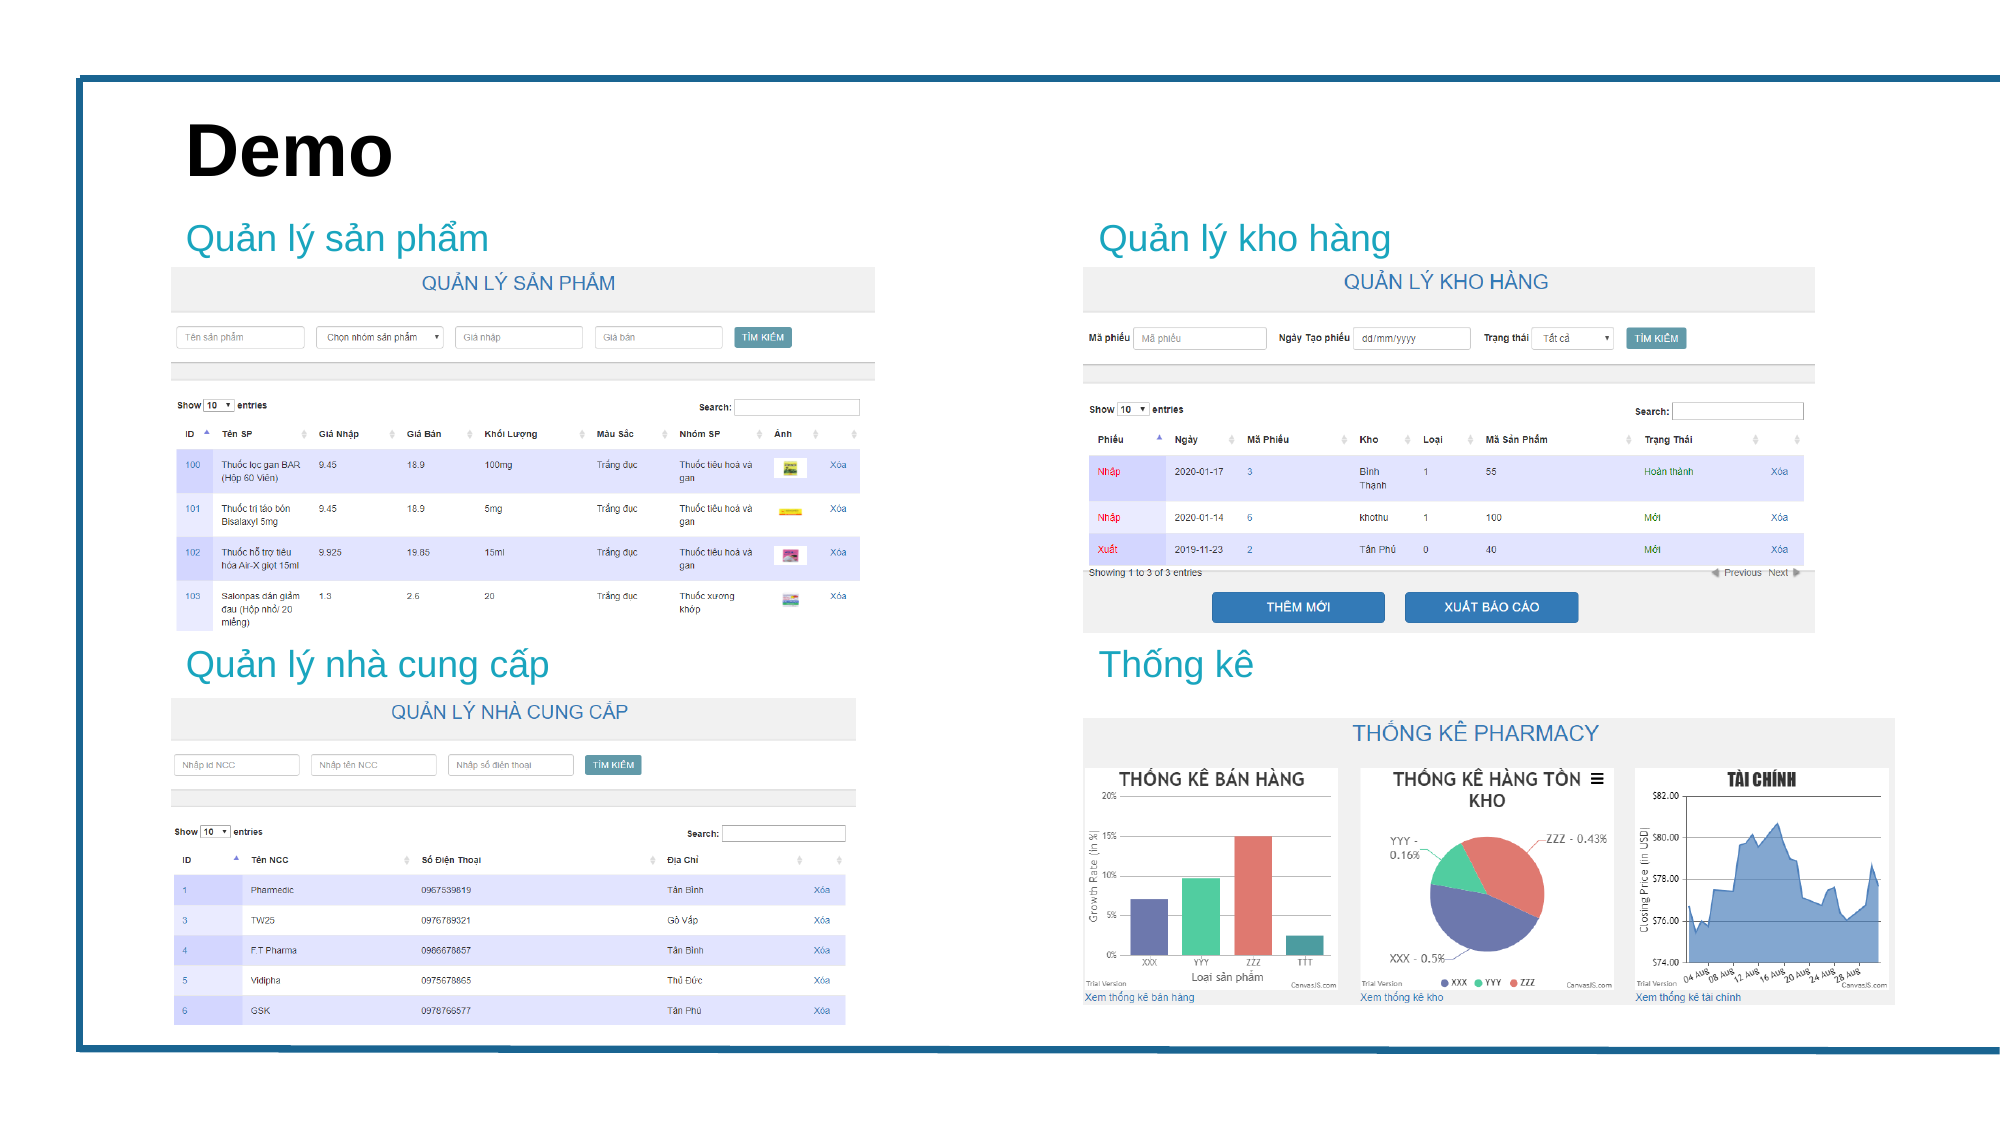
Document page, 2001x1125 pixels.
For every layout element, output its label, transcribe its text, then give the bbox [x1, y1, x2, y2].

text_box Quản lý sản phẩm [171, 207, 757, 267]
text_box Thống kê [1083, 633, 1670, 693]
text_box Demo [171, 94, 1084, 199]
picture [170, 698, 856, 1025]
text_box Quản lý nhà cung cấp [171, 632, 757, 693]
picture [1083, 267, 1815, 633]
text_box Quản lý kho hàng [1083, 207, 1670, 267]
picture [171, 267, 875, 631]
picture [1083, 718, 1895, 1005]
